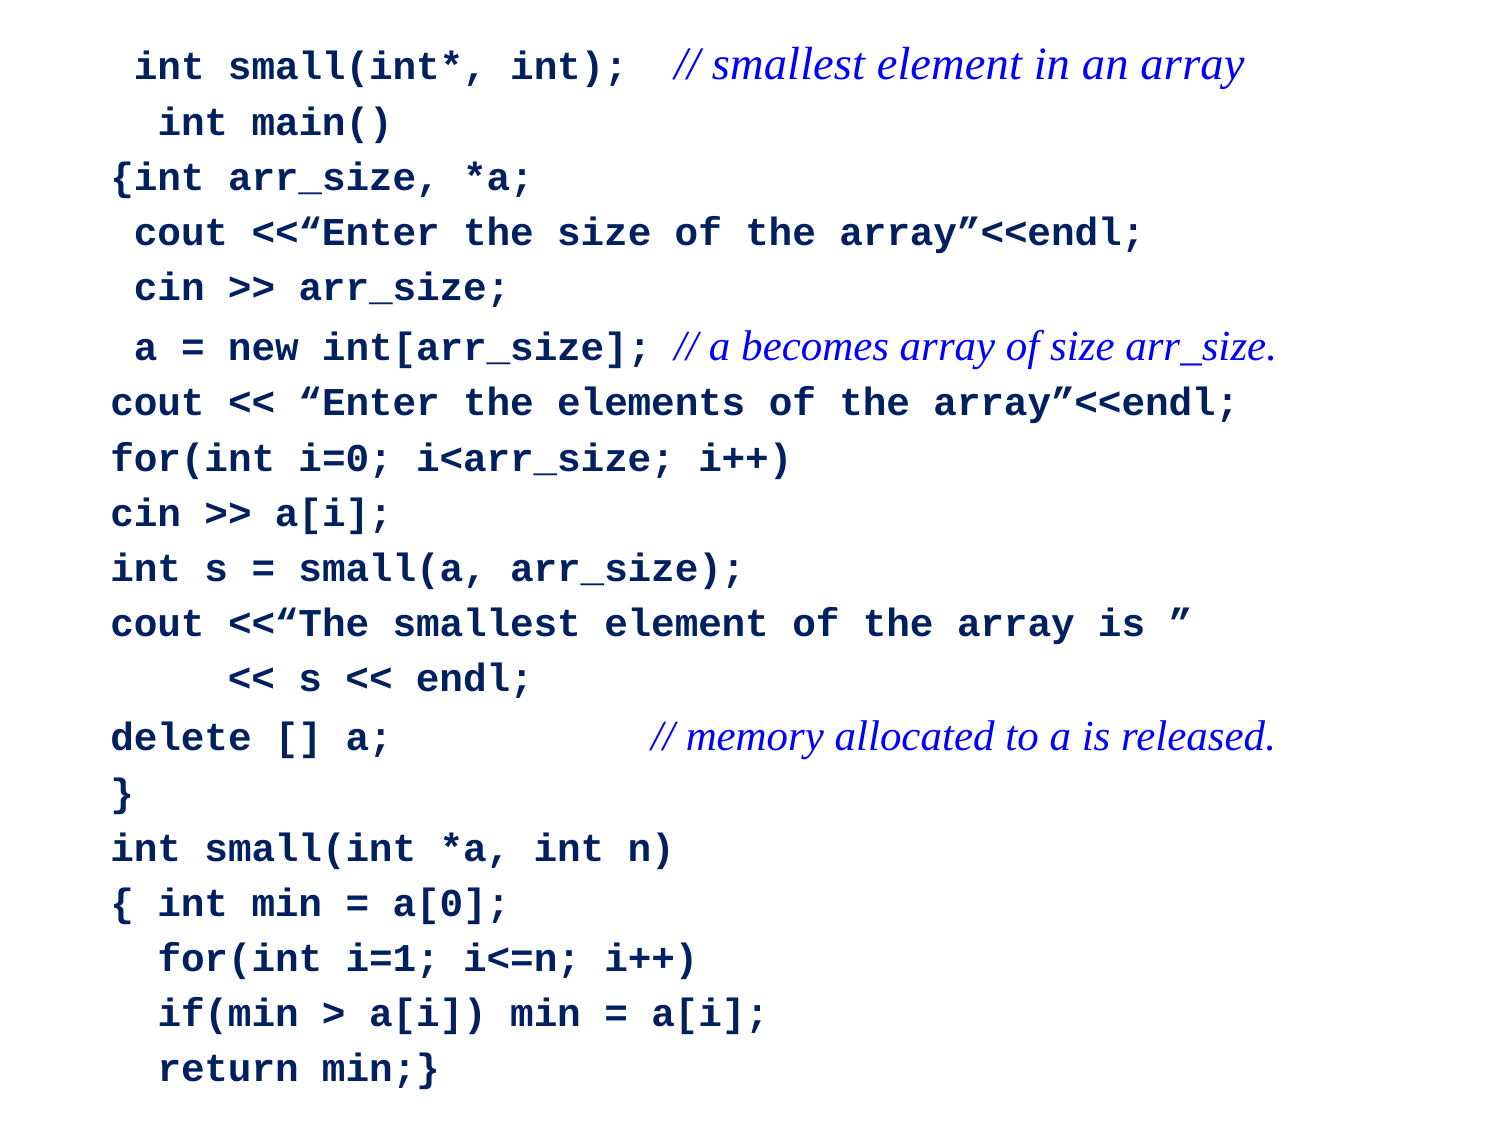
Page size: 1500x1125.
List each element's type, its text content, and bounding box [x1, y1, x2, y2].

list int small(int*, int); // smallest element in an array int main() {int arr_size, *a; cout <<“Enter the size of the array”<<endl; cin >> arr_size; a = new int[arr_size]; // a becomes array of size arr_size. cout << “Enter the elements of the array”<<endl; for(int i=0; i<arr_size; i++) cin >> a[i]; int s = small(a, arr_size); cout <<“The smallest element of the array is ” << s << endl; delete [] a; // memory allocated to a is released. } int small(int *a, int n) { int min = a[0]; for(int i=1; i<=n; i++) if(min > a[i]) min = a[i]; return min;} [24, 24, 1475, 1100]
